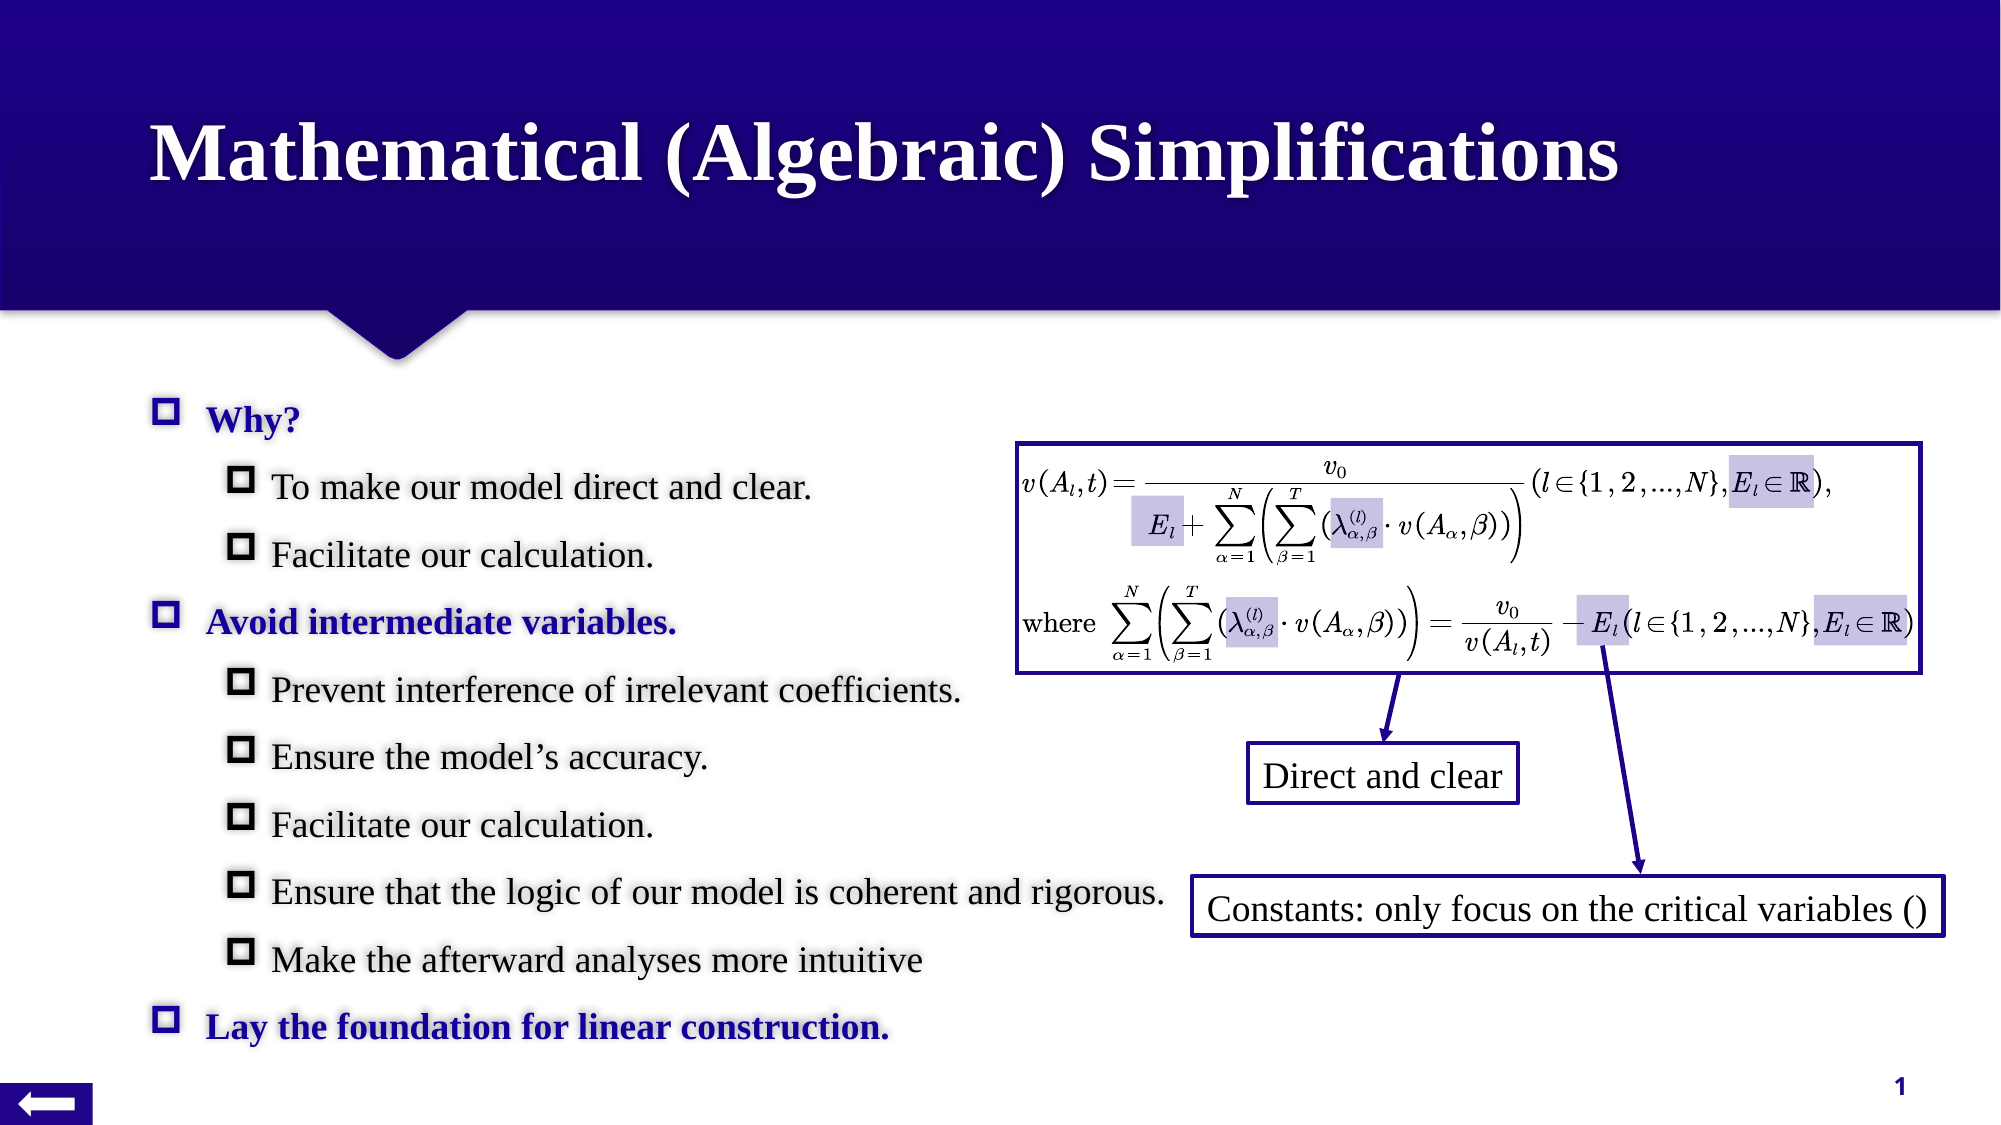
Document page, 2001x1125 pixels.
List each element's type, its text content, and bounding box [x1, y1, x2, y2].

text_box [1602, 645, 1642, 875]
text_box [1382, 680, 1400, 744]
list Why? To make our model direct and clear. Facilitate our calculation. Avoid intermediate variables. Prevent interference of irrelevant coefficients. Ensure the model’s accuracy. Facilitate our calculation. Ensure that the logic of our model is coherent and rigorous. Make the afterward analyses more intuitive Lay the foundation for linear construction. [134, 364, 1866, 1125]
text_box Direct and clear [1247, 743, 1519, 803]
text_box [0, 1081, 95, 1125]
text_box 1 [1878, 1062, 2000, 1112]
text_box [1019, 445, 1919, 671]
title Mathematical (Algebraic) Simplifications [134, 67, 1869, 228]
